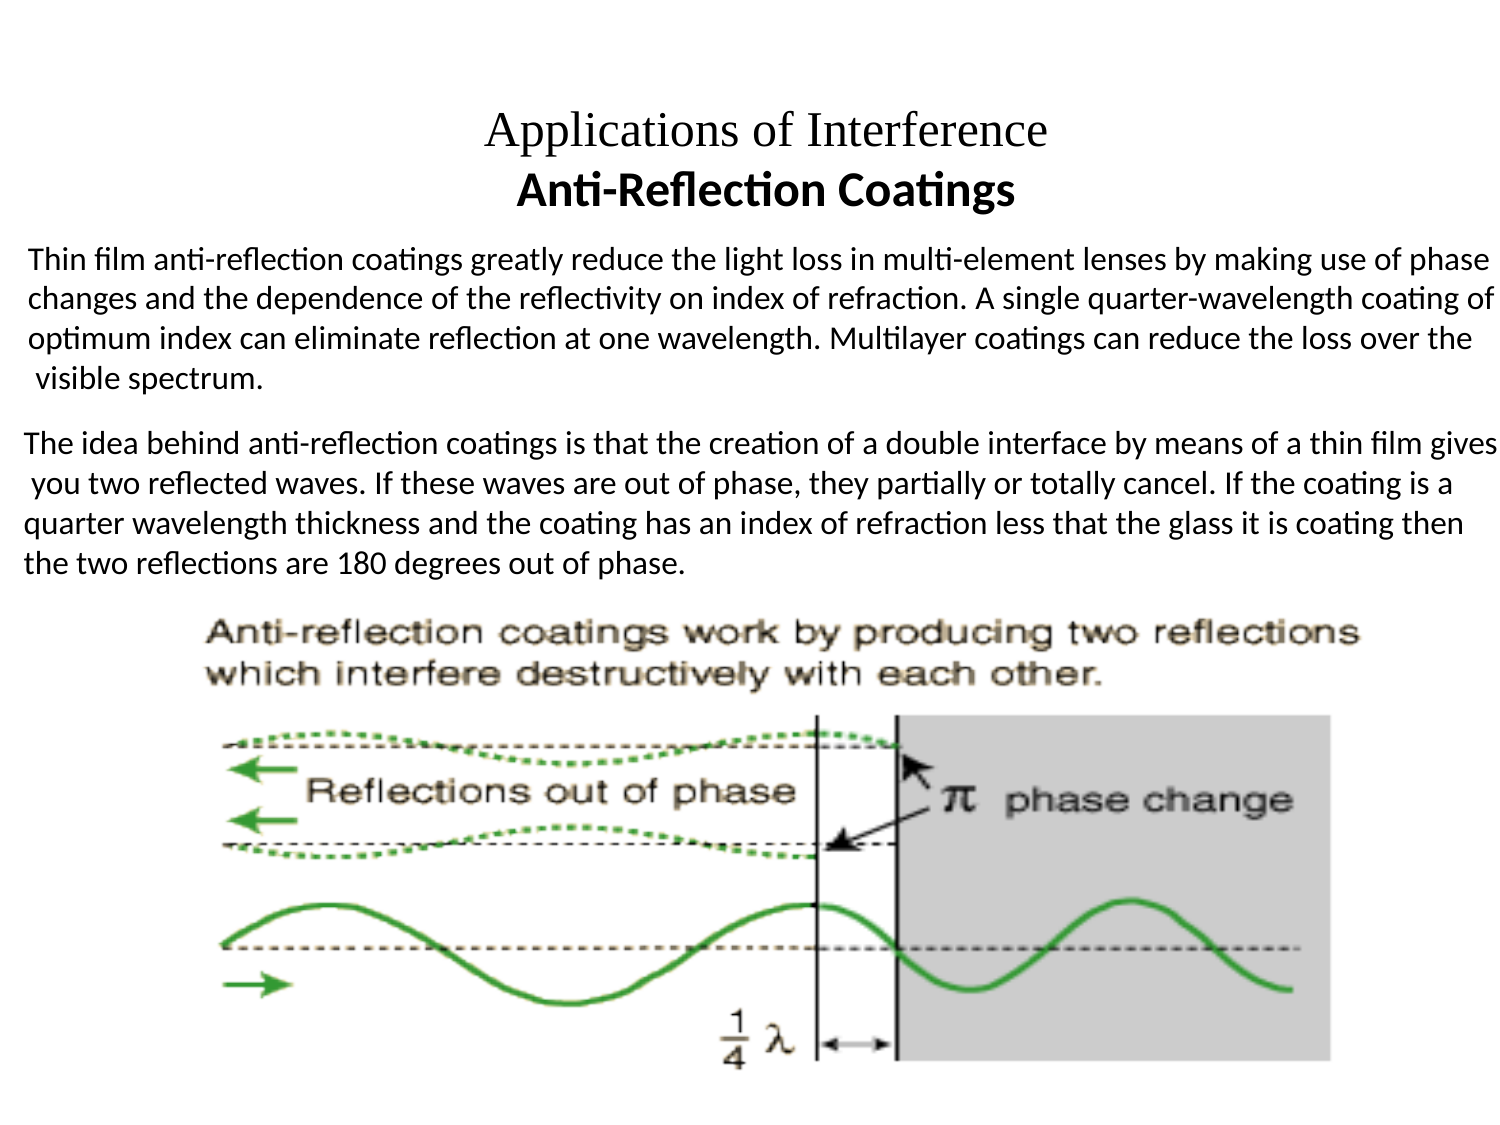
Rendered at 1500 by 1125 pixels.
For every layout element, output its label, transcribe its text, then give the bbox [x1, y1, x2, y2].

text_box Applications of Interference Anti-Reflection Coatings Thin film anti-reflection coatings greatly reduce the light loss in multi-element lenses by making use of phase changes and the dependence of the reflectivity on index of refraction. A single quarter-wavelength coating of optimum index can eliminate reflection at one wavelength. Multilayer coatings can reduce the loss over the visible spectrum. [12, 89, 1500, 404]
text_box The idea behind anti-reflection coatings is that the creation of a double interface by means of a thin film gives you two reflected waves. If these waves are out of phase, they partially or totally cancel. If the coating is a quarter wavelength thickness and the coating has an index of refraction less that the glass it is coating then the two reflections are 180 degrees out of phase. [8, 413, 1500, 589]
picture [162, 599, 1413, 1088]
